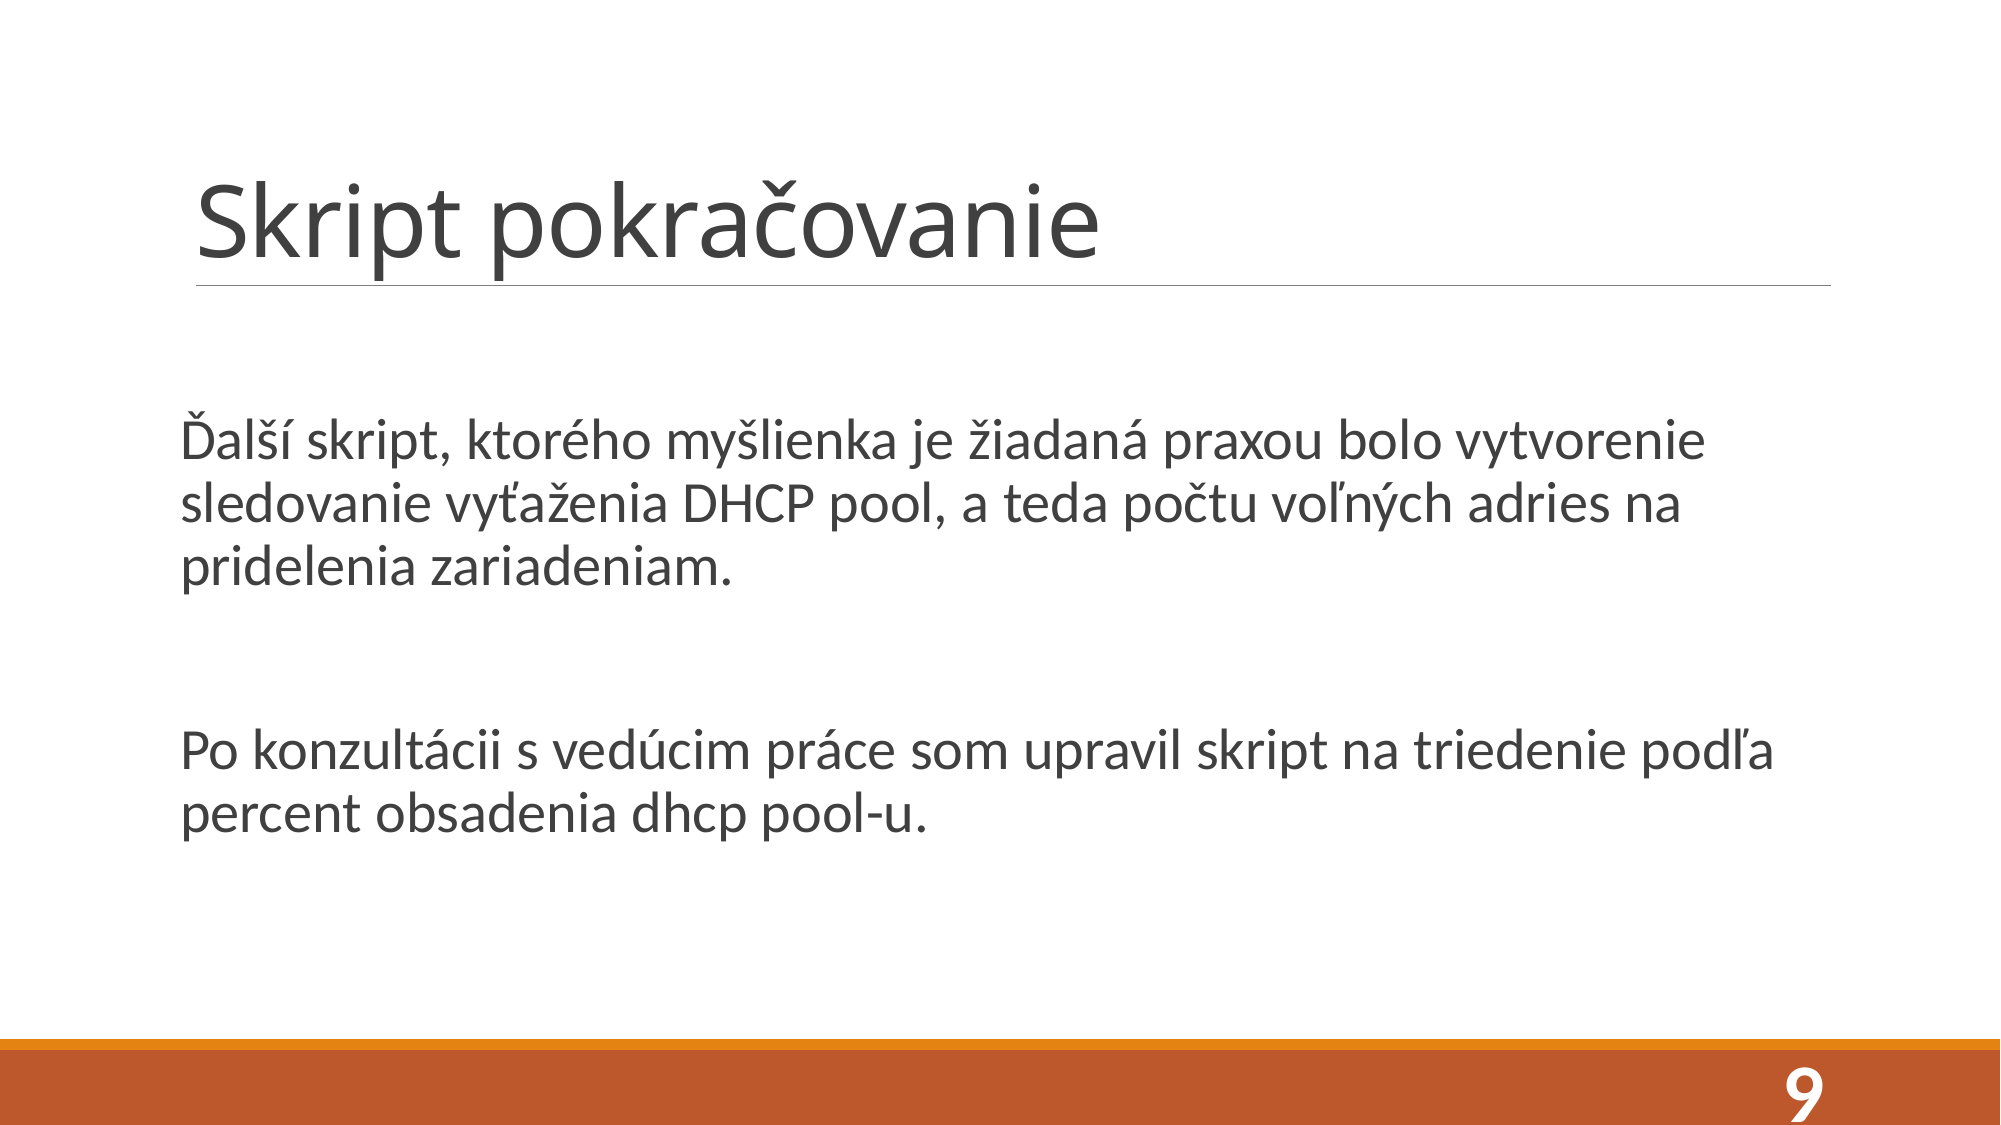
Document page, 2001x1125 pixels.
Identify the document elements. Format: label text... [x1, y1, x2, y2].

slide_number 9 [1624, 1059, 1840, 1120]
text_box Skript pokračovanie [179, 46, 1800, 285]
list Ďalší skript, ktorého myšlienka je žiadaná praxou bolo vytvorenie sledovanie vyťaženia DHCP pool, a teda počtu voľných adries na pridelenia zariadeniam. Po konzultácii s vedúcim práce som upravil skript na triedenie podľa percent obsadenia dhcp pool-u. [180, 302, 1830, 1060]
